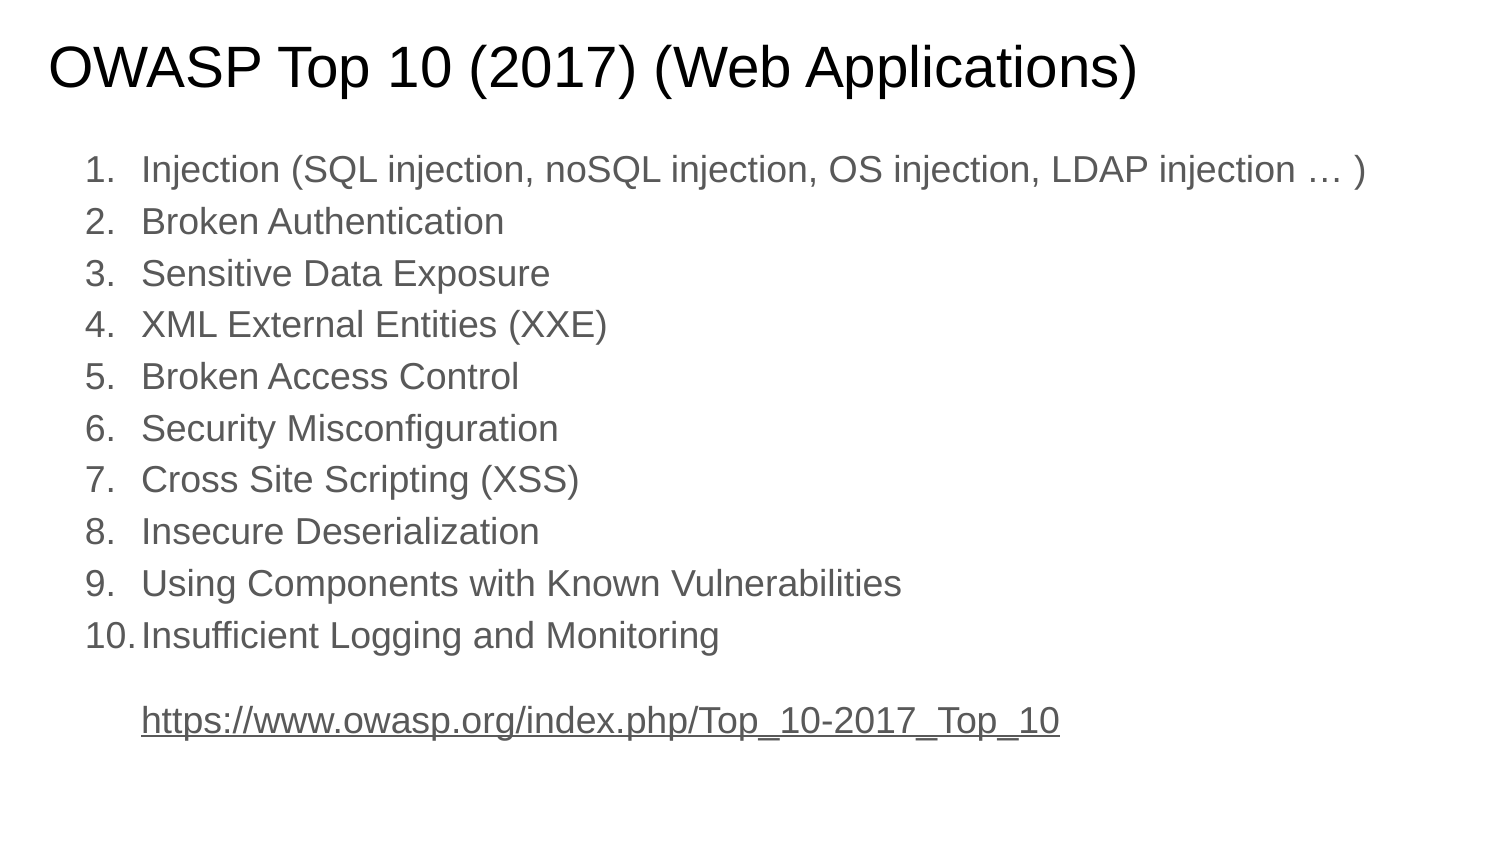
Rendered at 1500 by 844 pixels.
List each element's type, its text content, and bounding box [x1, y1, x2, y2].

title OWASP Top 10 (2017) (Web Applications) [33, 14, 1432, 109]
list Injection (SQL injection, noSQL injection, OS injection, LDAP injection … ) Broken Authentication Sensitive Data Exposure XML External Entities (XXE) Broken Access Control Security Misconfiguration Cross Site Scripting (XSS) Insecure Deserialization Using Components with Known Vulnerabilities Insufficient Logging and Monitoring https://www.owasp.org/index.php/Top_10-2017_Top_10 [51, 123, 1449, 830]
